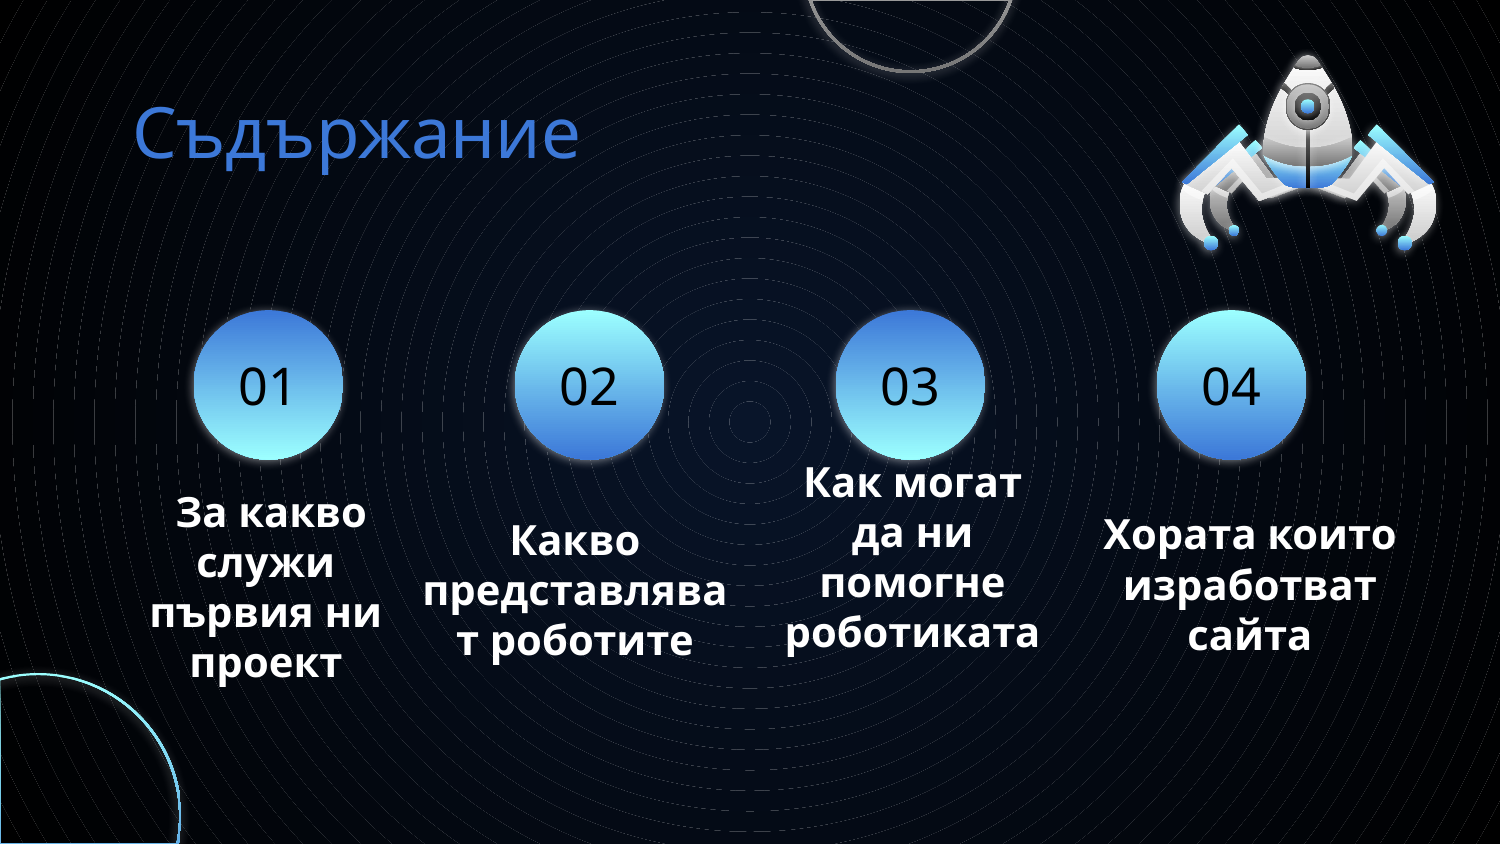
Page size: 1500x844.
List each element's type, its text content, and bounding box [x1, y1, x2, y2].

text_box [1176, 53, 1440, 251]
text_box [1167, 424, 1296, 460]
subtitle Как могат да ни помогне роботиката [759, 498, 1066, 672]
text_box [846, 424, 975, 460]
title 01 [173, 345, 364, 424]
title Съдържание [116, 72, 1171, 167]
subtitle Хората които изработват сайта [1080, 505, 1420, 674]
text_box [204, 424, 333, 460]
subtitle Какво представляват роботите [399, 474, 750, 679]
text_box [526, 310, 653, 345]
title 02 [494, 345, 685, 424]
subtitle За какво служи първия ни проект [115, 483, 416, 701]
text_box [205, 310, 332, 345]
text_box [525, 424, 654, 460]
text_box [1168, 310, 1295, 345]
title 04 [1136, 345, 1327, 424]
text_box [847, 310, 974, 345]
title 03 [815, 345, 1006, 424]
